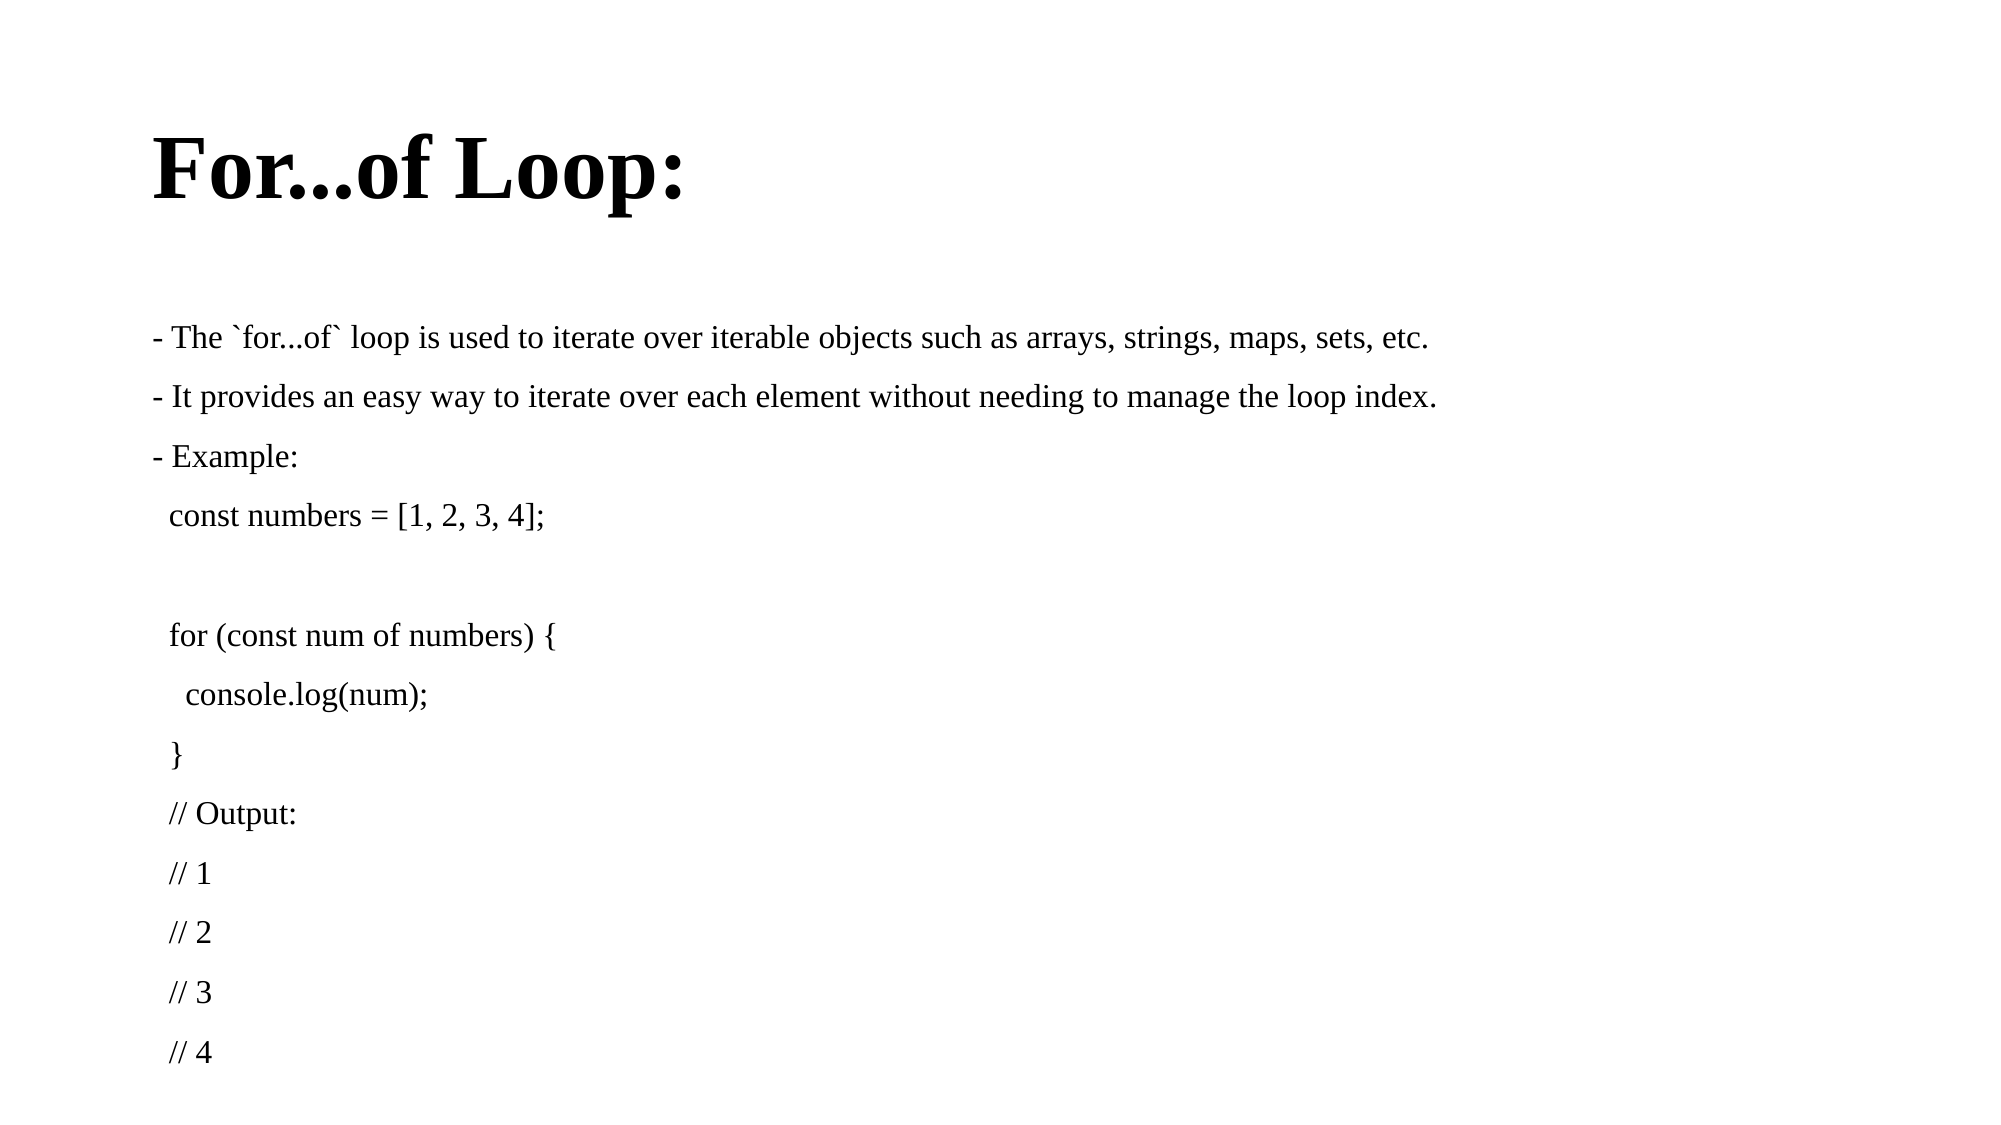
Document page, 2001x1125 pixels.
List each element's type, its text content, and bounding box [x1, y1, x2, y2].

title For...of Loop: [137, 59, 1863, 278]
list - The `for...of` loop is used to iterate over iterable objects such as arrays, strings, maps, sets, etc. - It provides an easy way to iterate over each element without needing to manage the loop index. - Example: const numbers = [1, 2, 3, 4]; for (const num of numbers) { console.log(num); } // Output: // 1 // 2 // 3 // 4 [137, 299, 1863, 1085]
